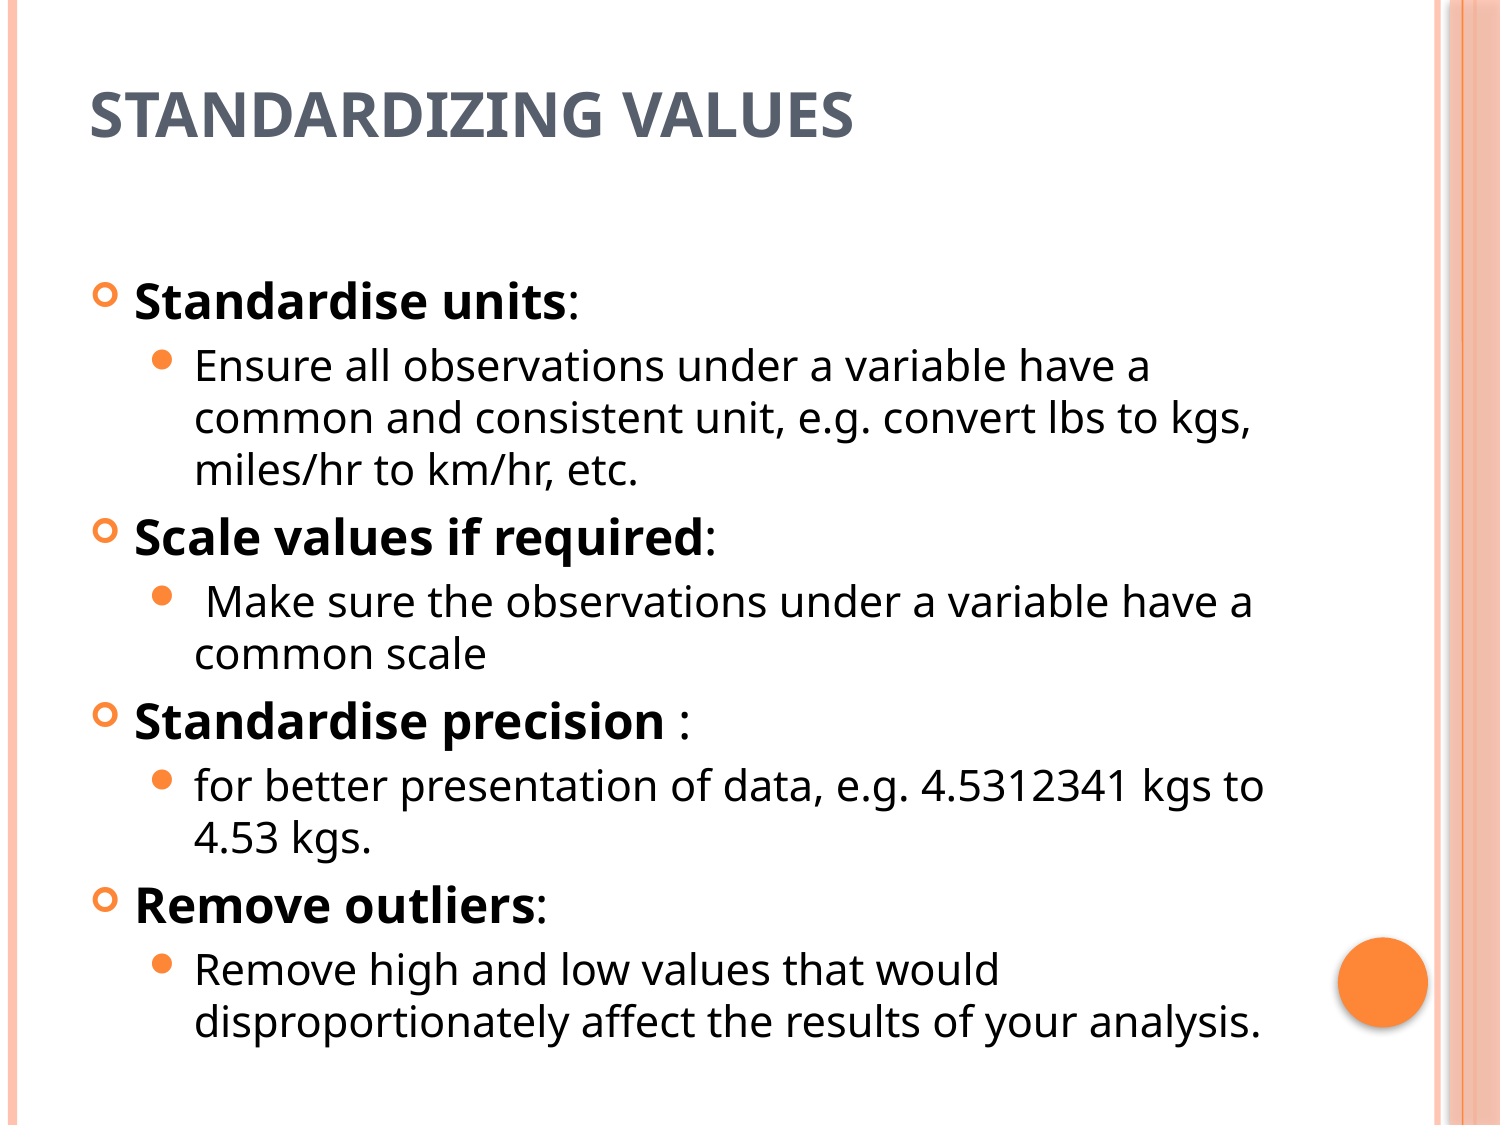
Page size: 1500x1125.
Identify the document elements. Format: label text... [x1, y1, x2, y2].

title Standardizing Values [75, 45, 1300, 233]
list Standardise units: Ensure all observations under a variable have a common and consistent unit, e.g. convert lbs to kgs, miles/hr to km/hr, etc. Scale values if required: Make sure the observations under a variable have a common scale Standardise precision : for better presentation of data, e.g. 4.5312341 kgs to 4.53 kgs. Remove outliers: Remove high and low values that would disproportionately affect the results of your analysis. [75, 262, 1300, 1062]
